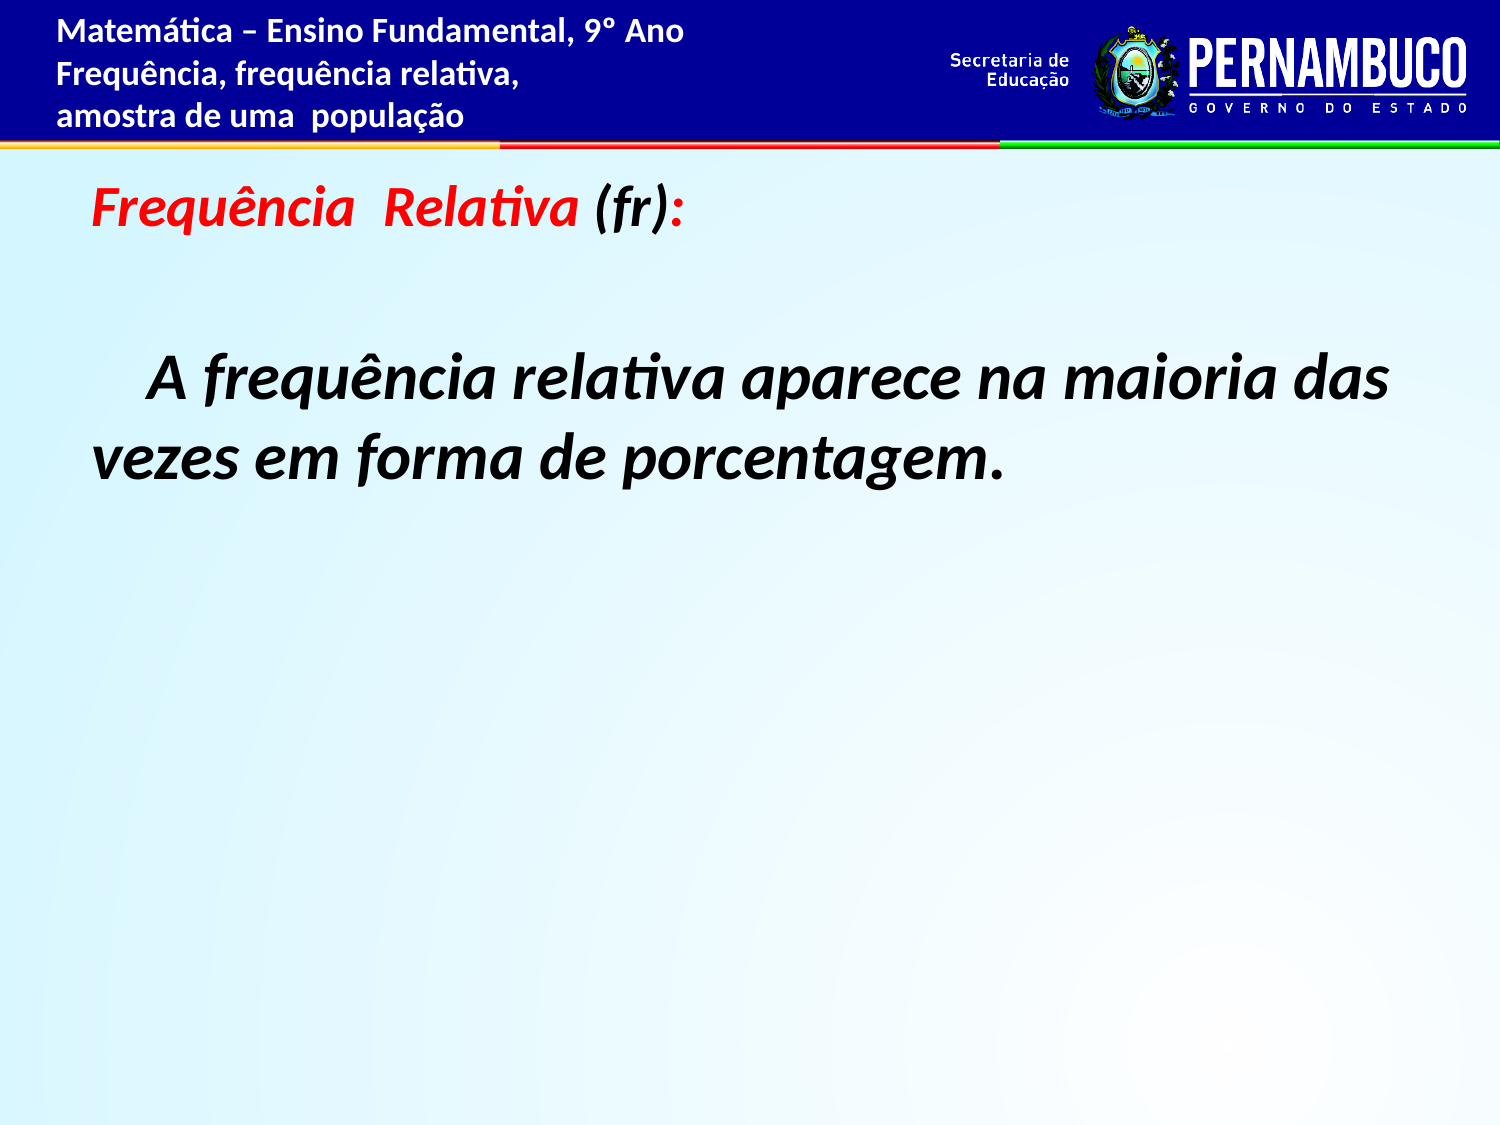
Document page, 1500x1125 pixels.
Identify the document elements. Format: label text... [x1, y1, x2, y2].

text_box Matemática – Ensino Fundamental, 9º Ano Frequência, frequência relativa, amostra de uma população [41, 0, 851, 185]
list Frequência Relativa (fr): A frequência relativa aparece na maioria das vezes em forma de porcentagem. [76, 160, 1427, 1006]
picture [0, 0, 1500, 1125]
